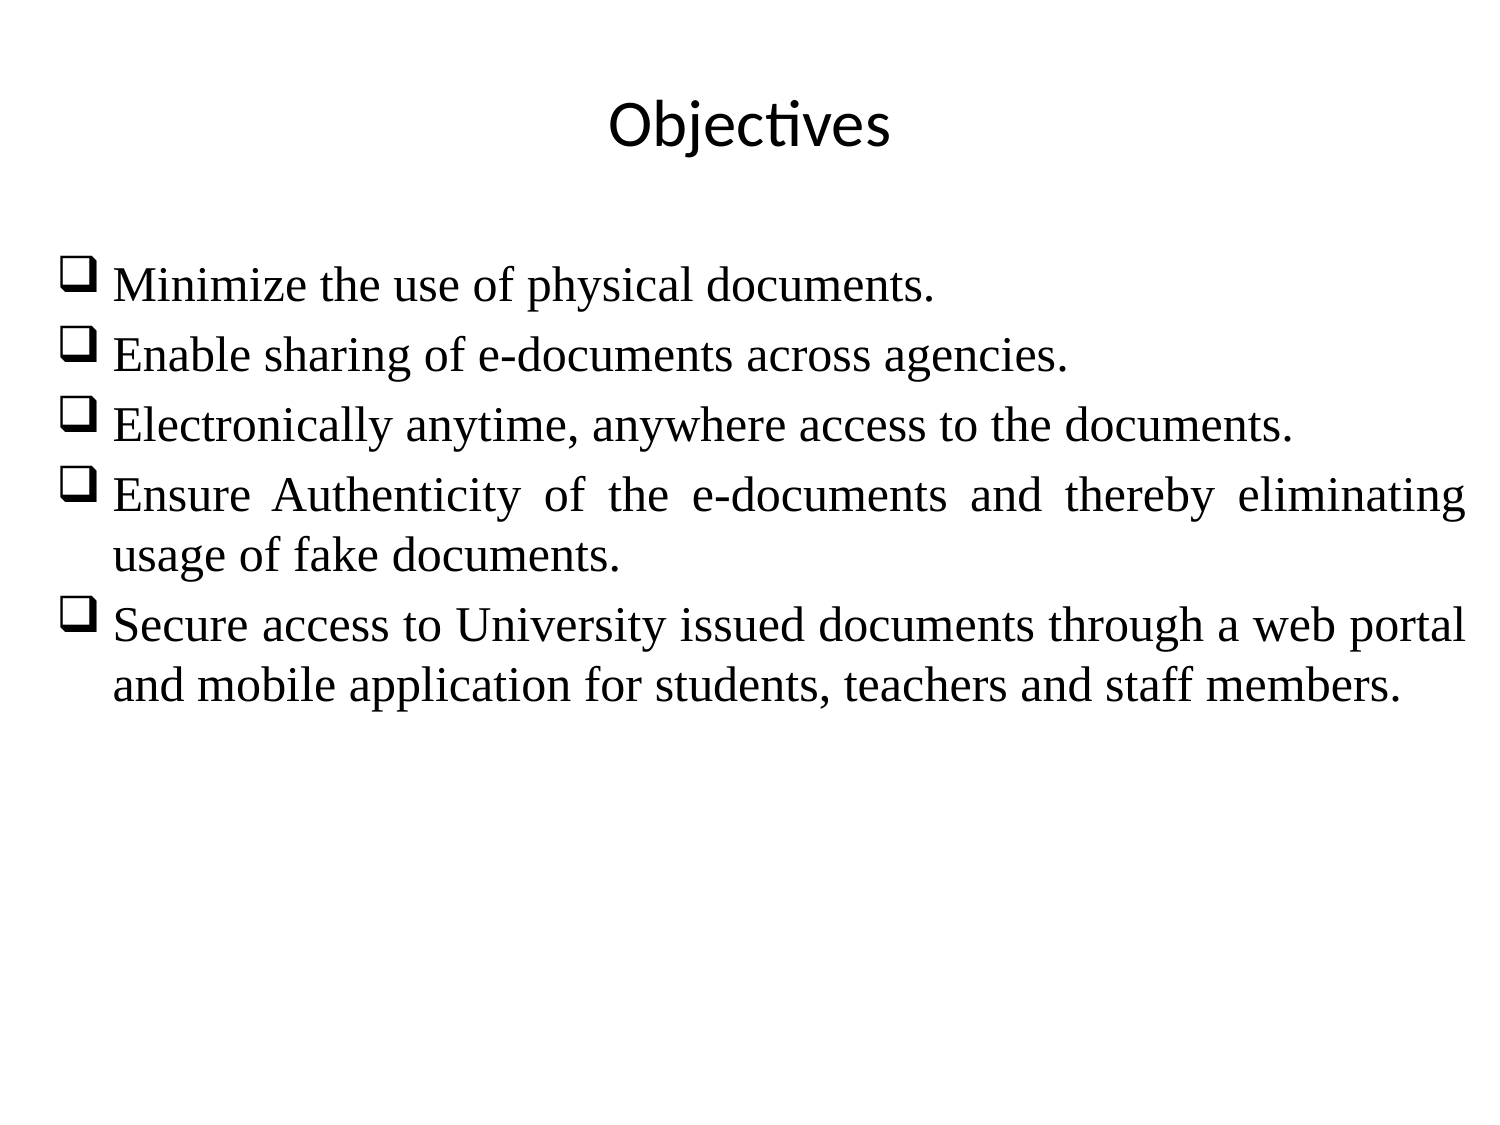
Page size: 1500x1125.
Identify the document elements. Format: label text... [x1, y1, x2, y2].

title Objectives [75, 66, 1425, 173]
list Minimize the use of physical documents. Enable sharing of e-documents across agencies. Electronically anytime, anywhere access to the documents. Ensure Authenticity of the e-documents and thereby eliminating usage of fake documents. Secure access to University issued documents through a web portal and mobile application for students, teachers and staff members. [41, 243, 1483, 787]
